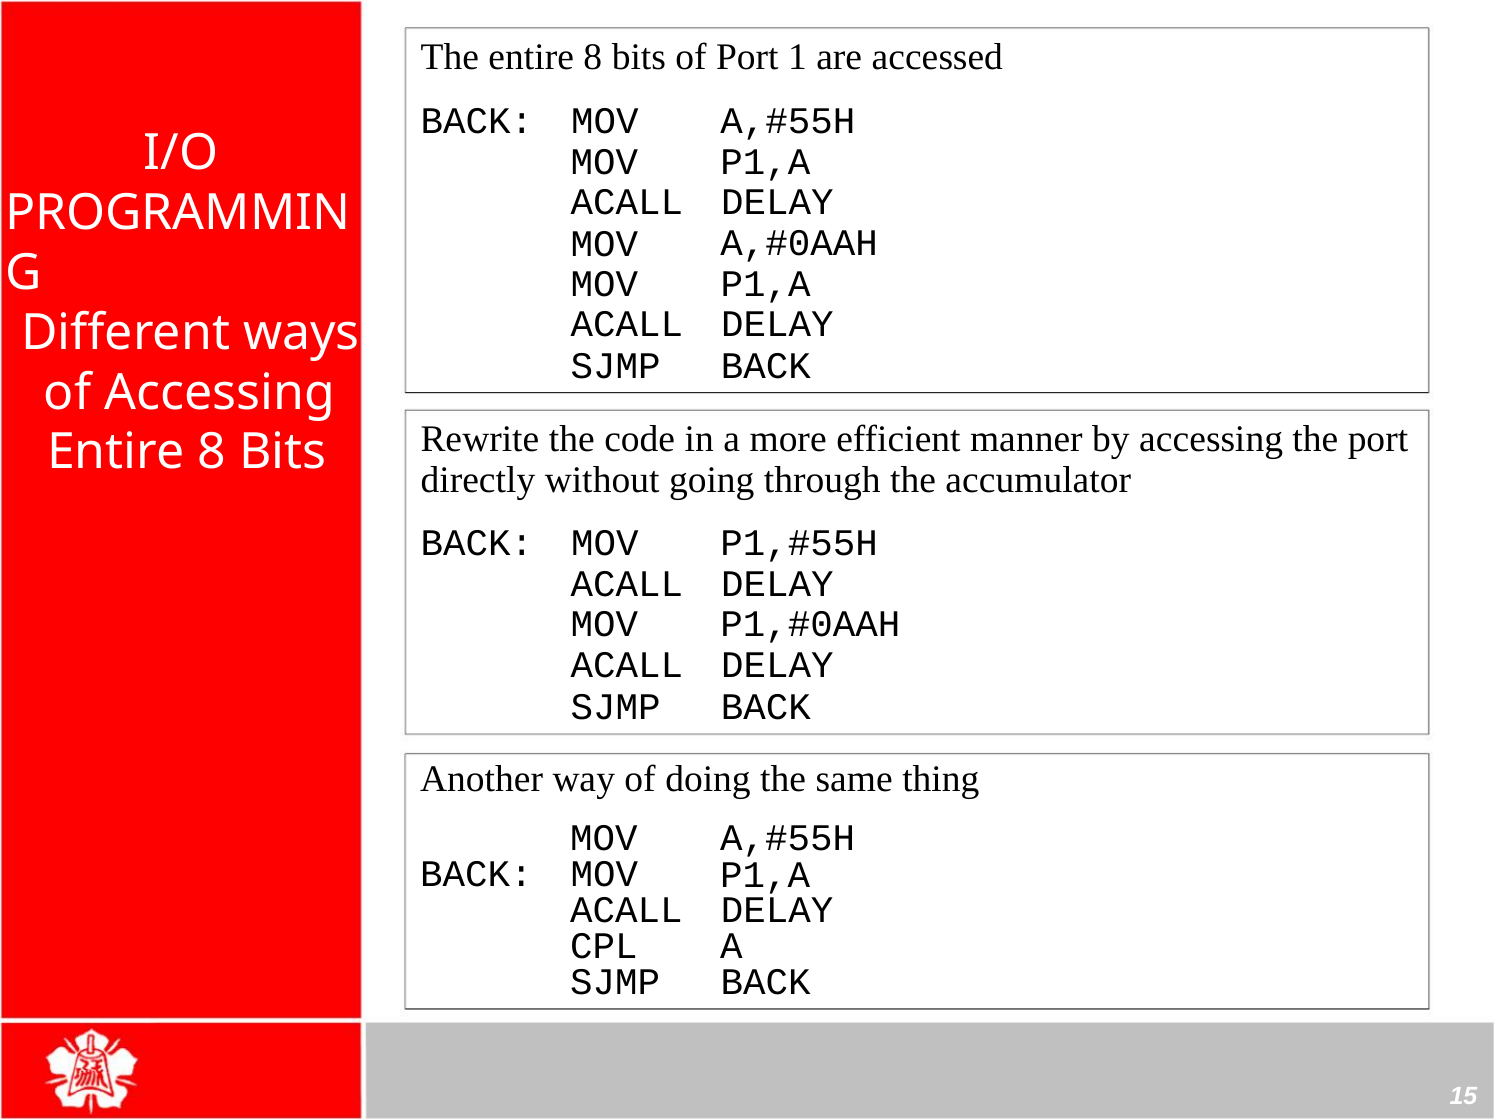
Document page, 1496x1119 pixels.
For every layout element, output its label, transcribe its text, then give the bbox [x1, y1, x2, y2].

text_box CPL [570, 923, 663, 959]
text_box ACALL DELAY MOV MOV [570, 179, 858, 301]
text_box Rewrite the code in a more efficient manner by accessing the port directly without going through the accumulator [420, 417, 1432, 500]
text_box P1,#55H [720, 520, 903, 564]
text_box Different ways of Accessing Entire 8 Bits [21, 298, 365, 480]
text_box SJMP BACK [570, 959, 835, 1002]
text_box A,#0AAH P1,A [720, 220, 903, 305]
text_box 15 [1449, 1081, 1496, 1110]
text_box A,#55H P1,A [720, 98, 881, 183]
text_box ACALL DELAY SJMP BACK [570, 642, 858, 727]
text_box MOV [570, 602, 664, 642]
text_box ACALL DELAY [570, 561, 858, 604]
text_box PROGRAMMING [5, 179, 381, 300]
text_box A,#55H P1,A [720, 815, 881, 896]
text_box ACALL DELAY SJMP BACK [570, 301, 858, 386]
text_box BACK: MOV [420, 851, 663, 895]
text_box BACK: MOV [420, 520, 663, 564]
text_box Another way of doing the same thing [420, 757, 1004, 799]
text_box I/O [143, 119, 243, 179]
text_box [0, 0, 1494, 1119]
text_box ACALL DELAY [570, 887, 858, 931]
text_box MOV [570, 815, 663, 851]
text_box A [720, 923, 768, 959]
text_box The entire 8 bits of Port 1 are accessed [420, 35, 1027, 78]
text_box P1,#0AAH [720, 602, 926, 645]
text_box BACK: MOV MOV [420, 98, 663, 183]
